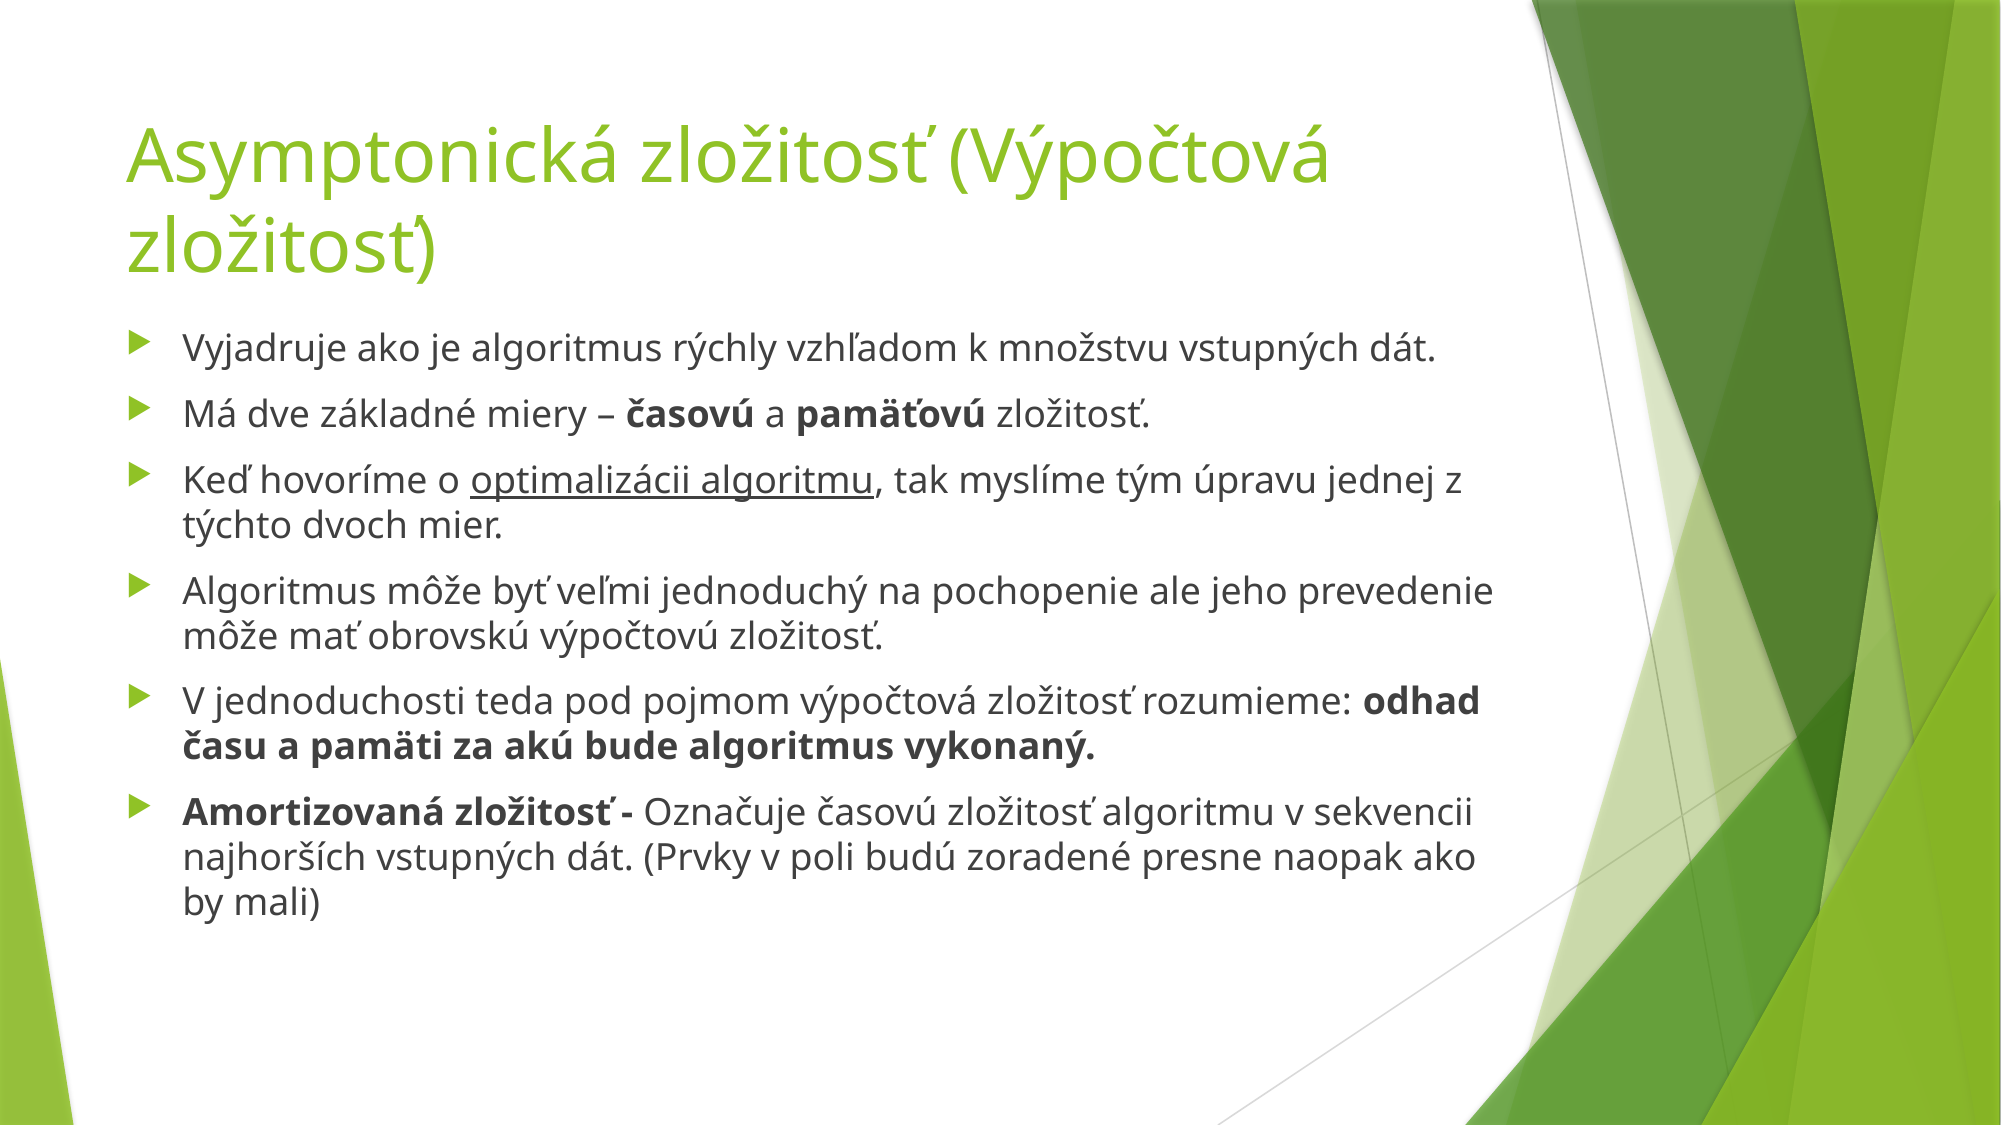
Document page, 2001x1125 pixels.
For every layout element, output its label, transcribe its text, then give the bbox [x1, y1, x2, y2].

title Asymptonická zložitosť (Výpočtová zložitosť) [111, 99, 1522, 316]
list Vyjadruje ako je algoritmus rýchly vzhľadom k množstvu vstupných dát. Má dve základné miery – časovú a pamäťovú zložitosť. Keď hovoríme o optimalizácii algoritmu, tak myslíme tým úpravu jednej z týchto dvoch mier. Algoritmus môže byť veľmi jednoduchý na pochopenie ale jeho prevedenie môže mať obrovskú výpočtovú zložitosť. V jednoduchosti teda pod pojmom výpočtová zložitosť rozumieme: odhad času a pamäti za akú bude algoritmus vykonaný. Amortizovaná zložitosť - Označuje časovú zložitosť algoritmu v sekvencii najhorších vstupných dát. (Prvky v poli budú zoradené presne naopak ako by mali) [111, 316, 1522, 954]
